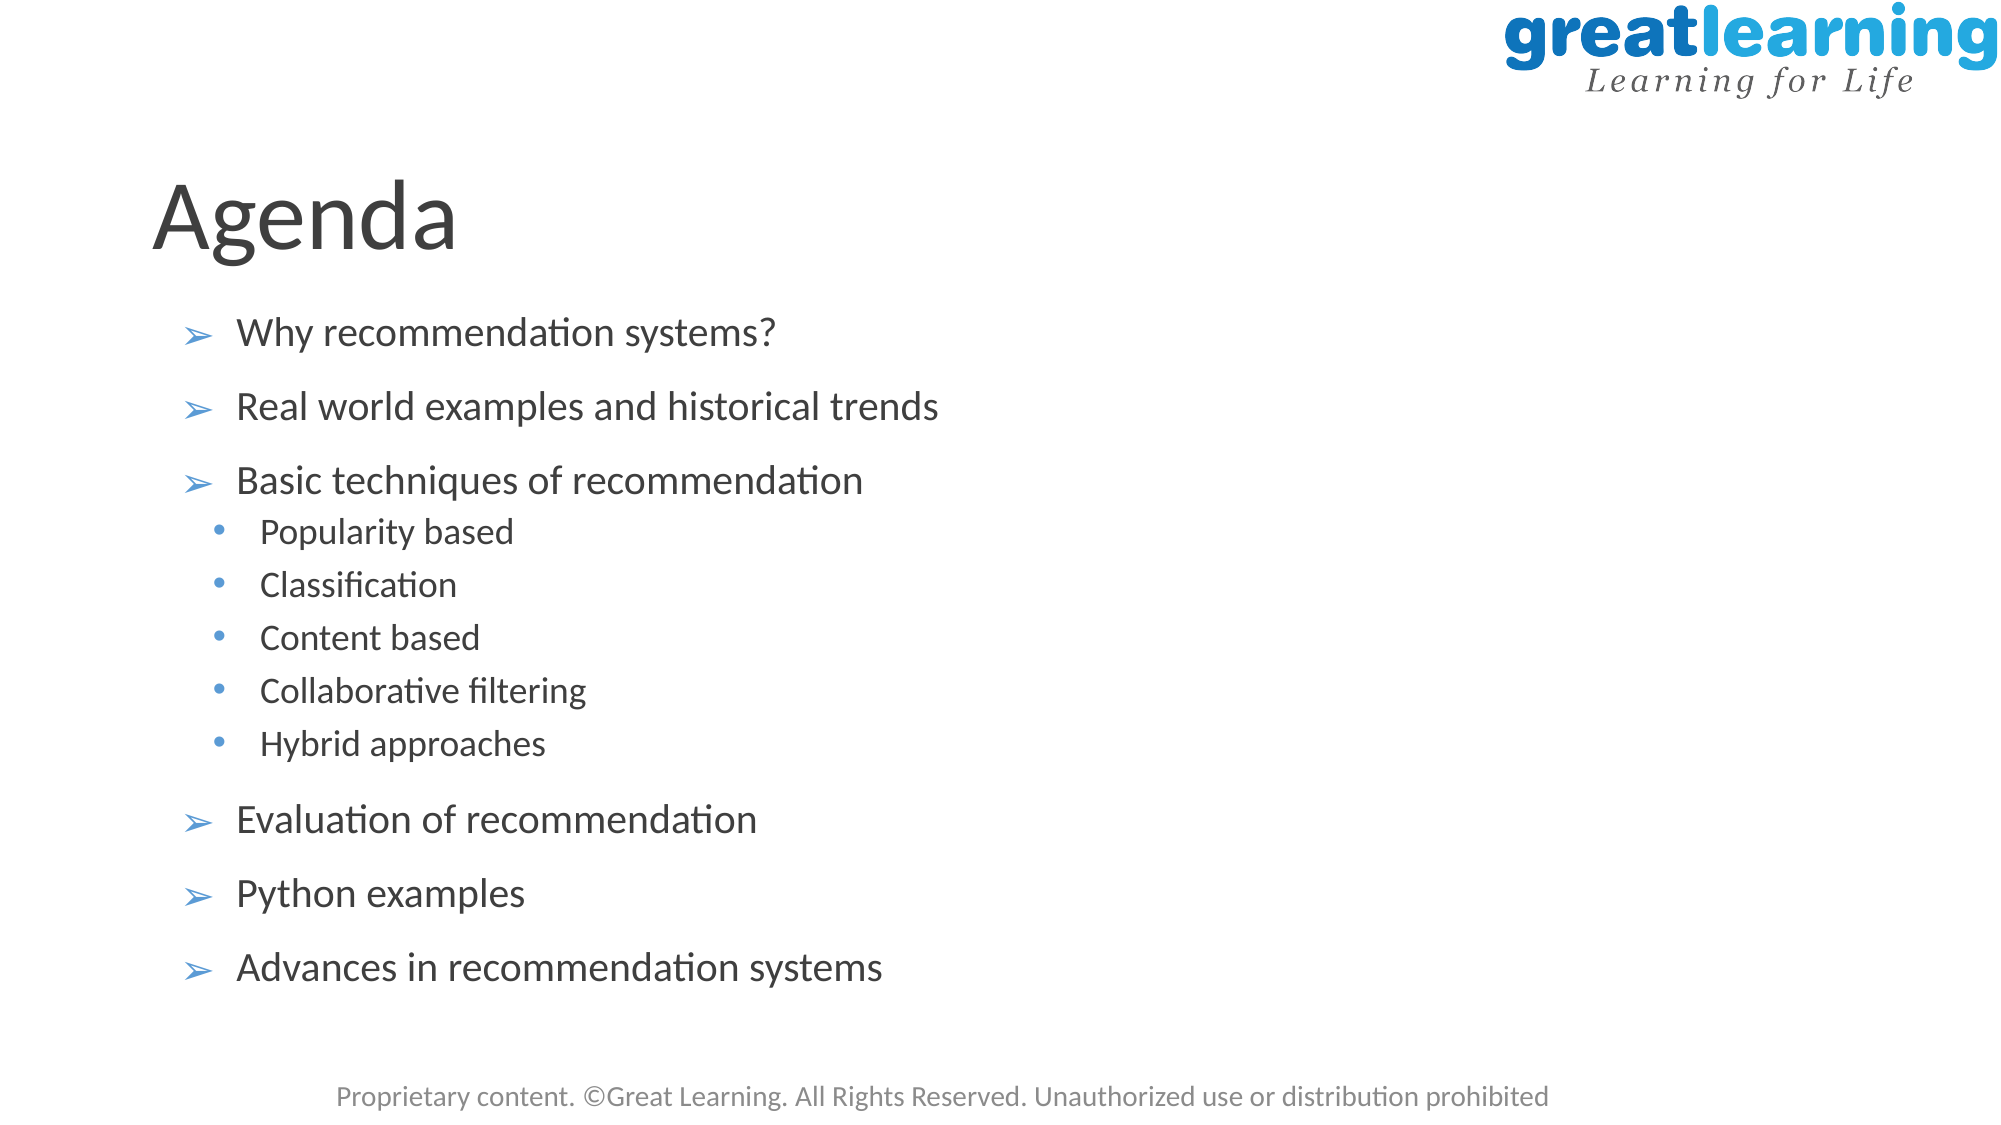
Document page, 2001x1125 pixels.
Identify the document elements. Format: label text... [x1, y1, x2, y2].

picture [1503, 0, 2000, 101]
list Why recommendation systems? Real world examples and historical trends Basic techniques of recommendation Popularity based Classification Content based Collaborative filtering Hybrid approaches Evaluation of recommendation Python examples Advances in recommendation systems [180, 302, 1830, 1035]
title Agenda [137, 59, 1863, 278]
footer Proprietary content. ©Great Learning. All Rights Reserved. Unauthorized use or distribution prohibited [297, 1065, 1590, 1125]
